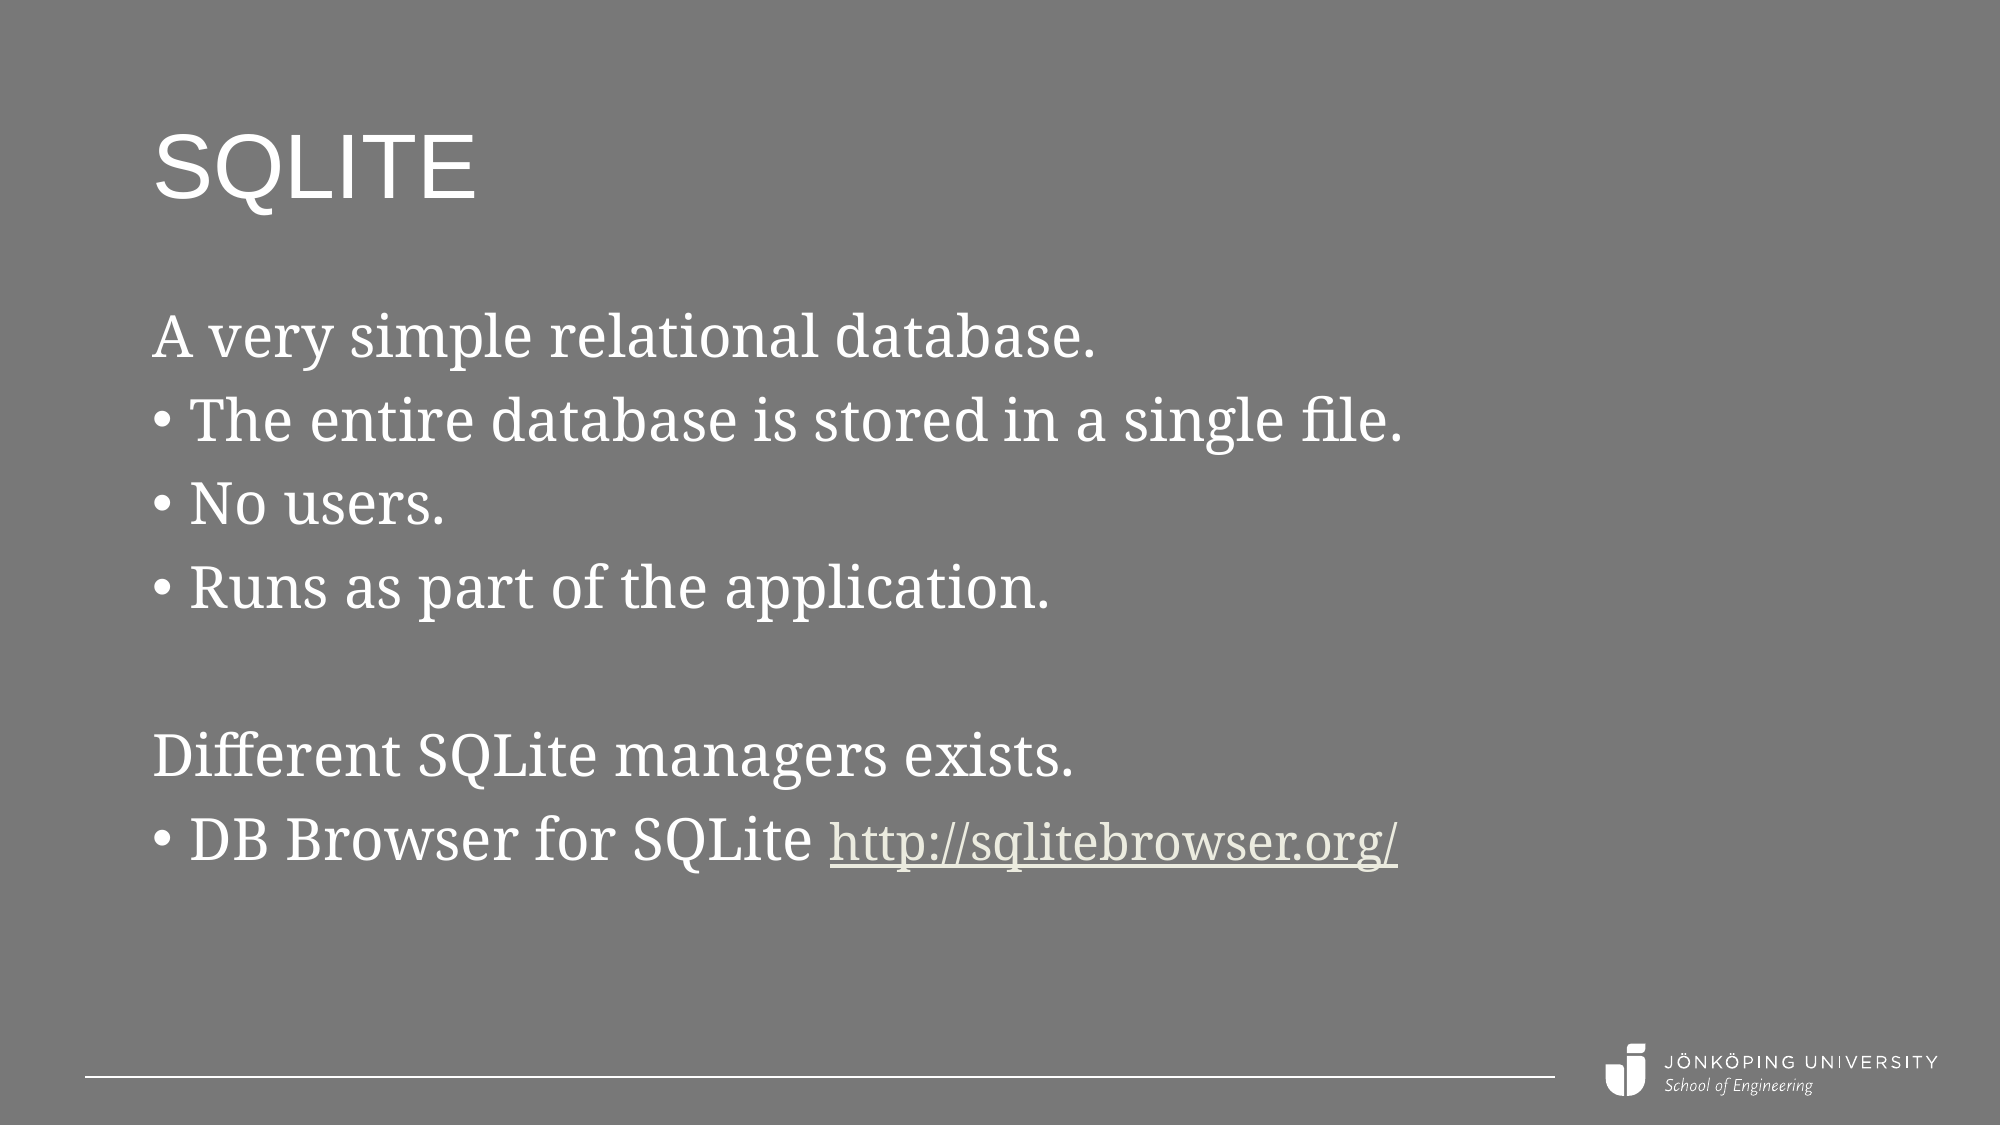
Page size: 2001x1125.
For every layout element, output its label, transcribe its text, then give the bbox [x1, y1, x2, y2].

title SQLite [137, 59, 1863, 278]
list A very simple relational database. The entire database is stored in a single file. No users. Runs as part of the application. Different SQLite managers exists. DB Browser for SQLite http://sqlitebrowser.org/ [137, 299, 1863, 953]
